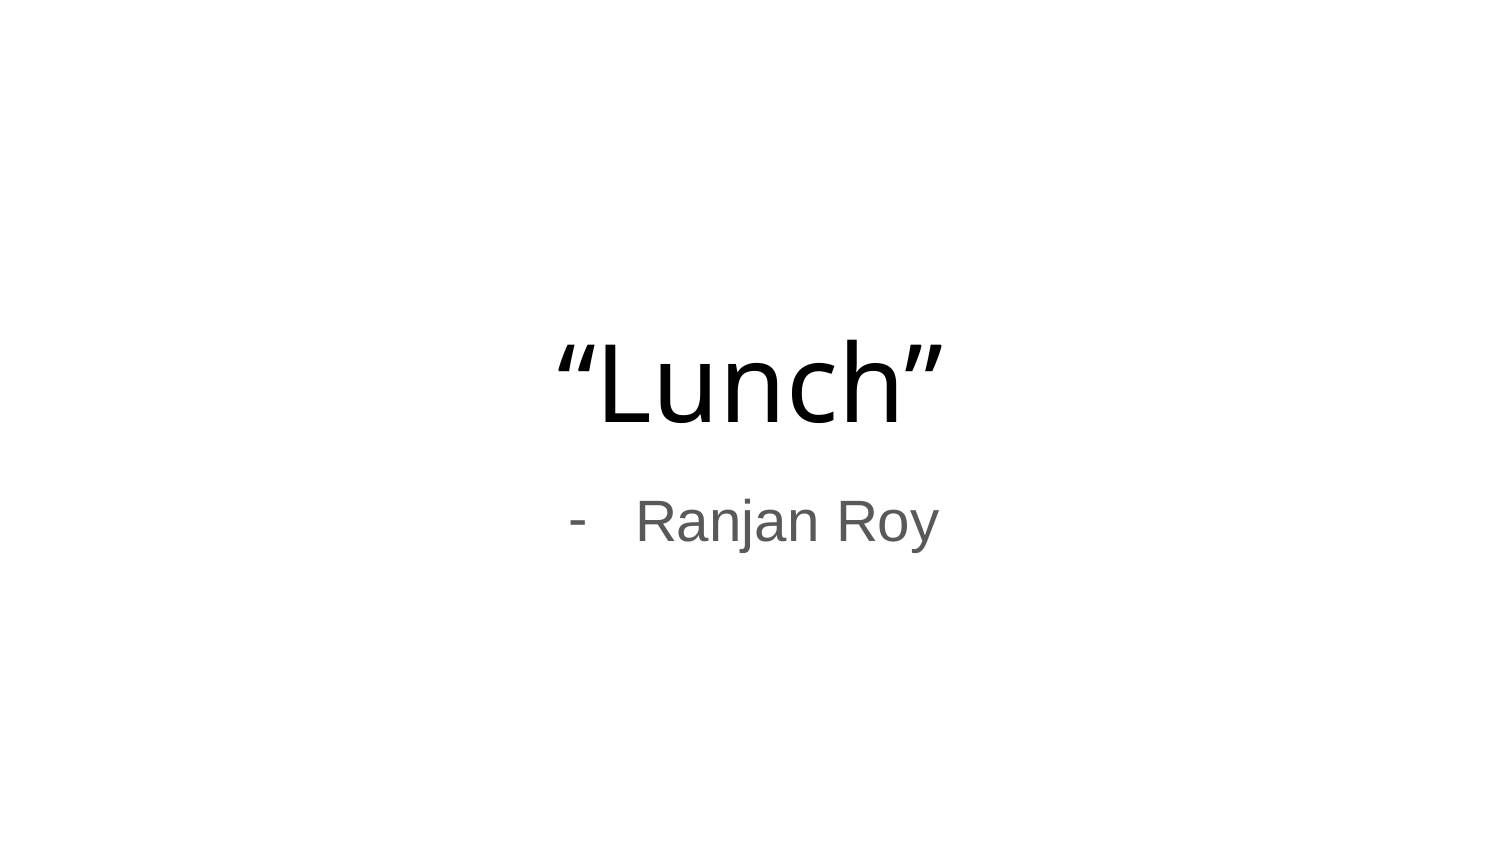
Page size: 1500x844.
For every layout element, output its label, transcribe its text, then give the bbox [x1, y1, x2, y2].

subtitle Ranjan Roy [112, 467, 1388, 597]
title “Lunch” [51, 122, 1449, 459]
